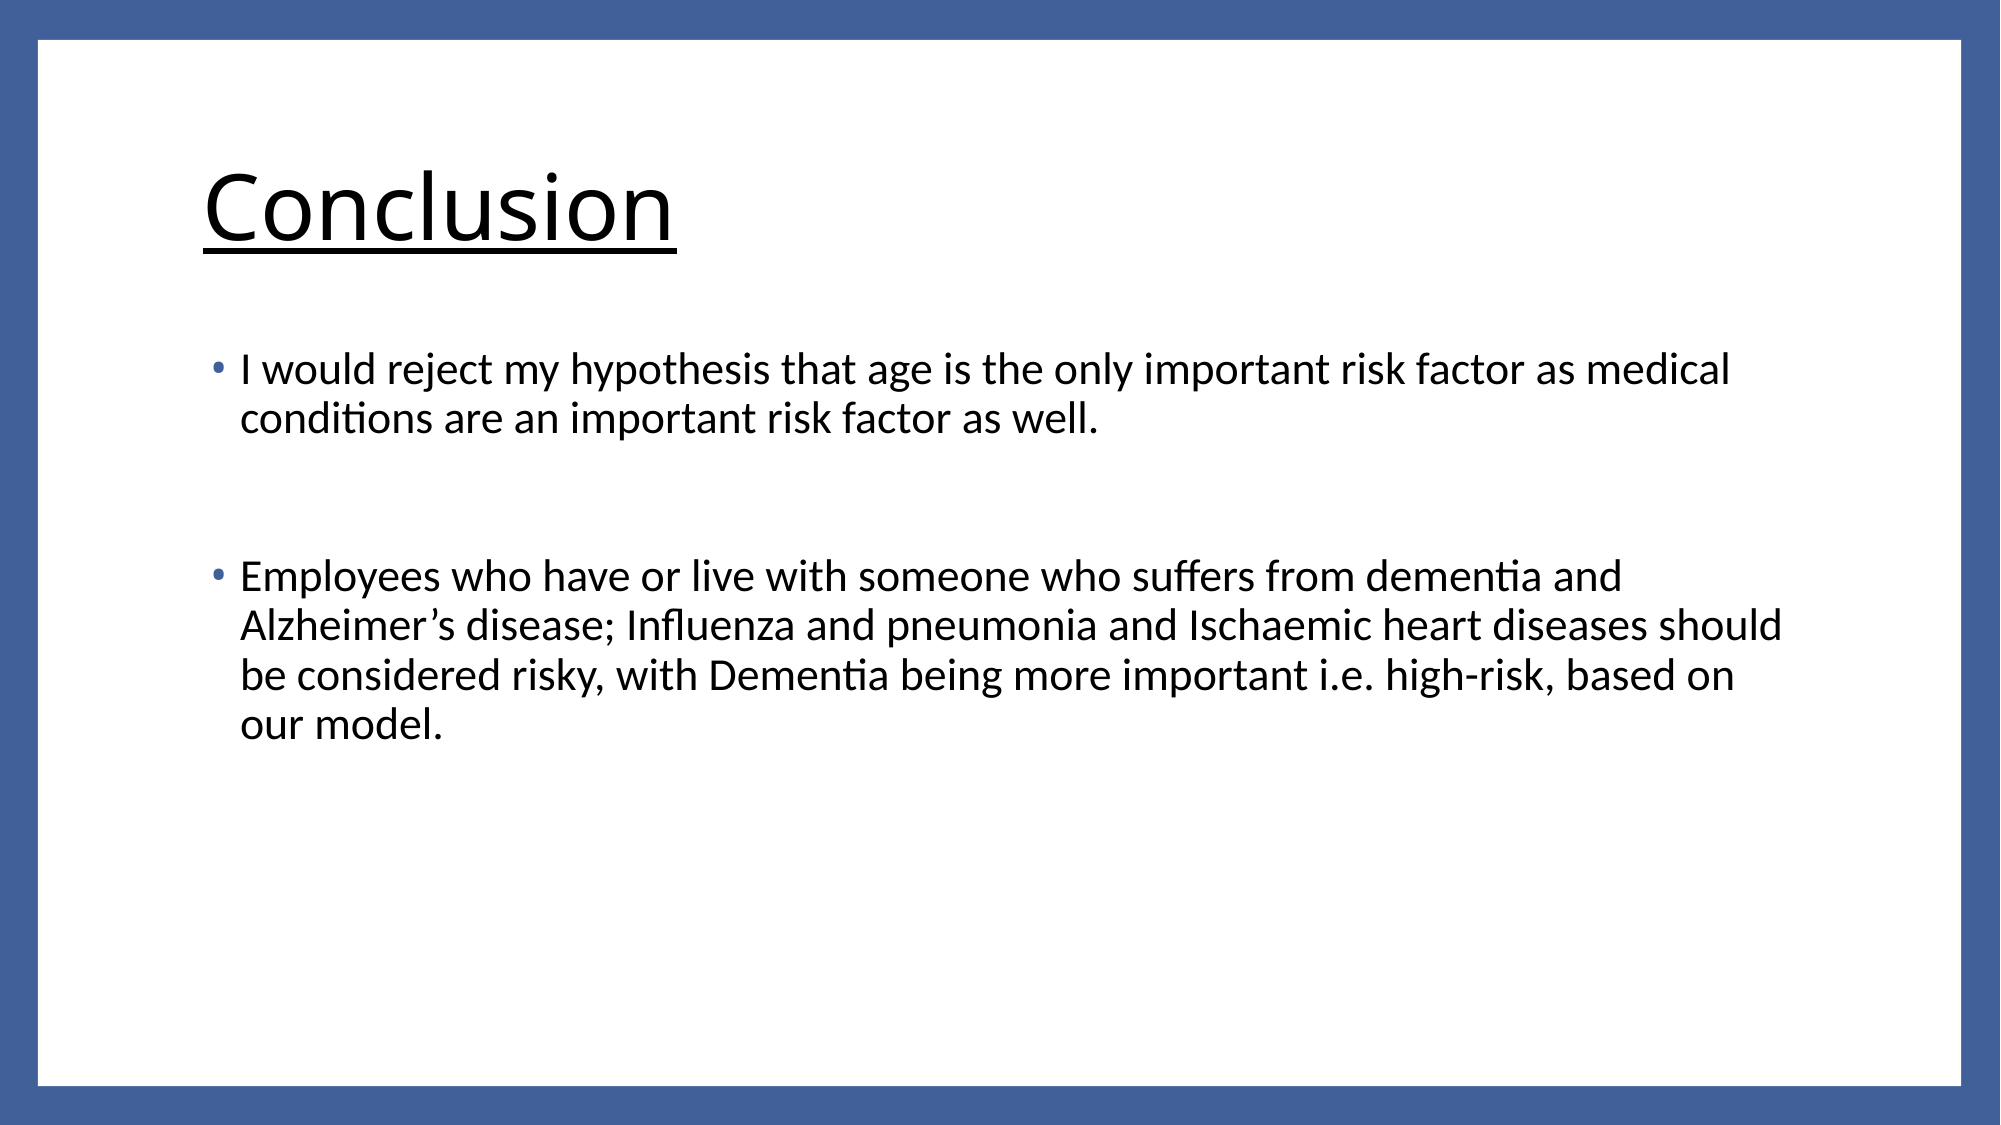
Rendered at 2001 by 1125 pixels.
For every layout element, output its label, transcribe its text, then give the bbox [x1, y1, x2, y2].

list I would reject my hypothesis that age is the only important risk factor as medical conditions are an important risk factor as well. Employees who have or live with someone who suffers from dementia and Alzheimer’s disease; Influenza and pneumonia and Ischaemic heart diseases should be considered risky, with Dementia being more important i.e. high-risk, based on our model. [187, 337, 1808, 1000]
title Conclusion [187, 99, 1808, 323]
